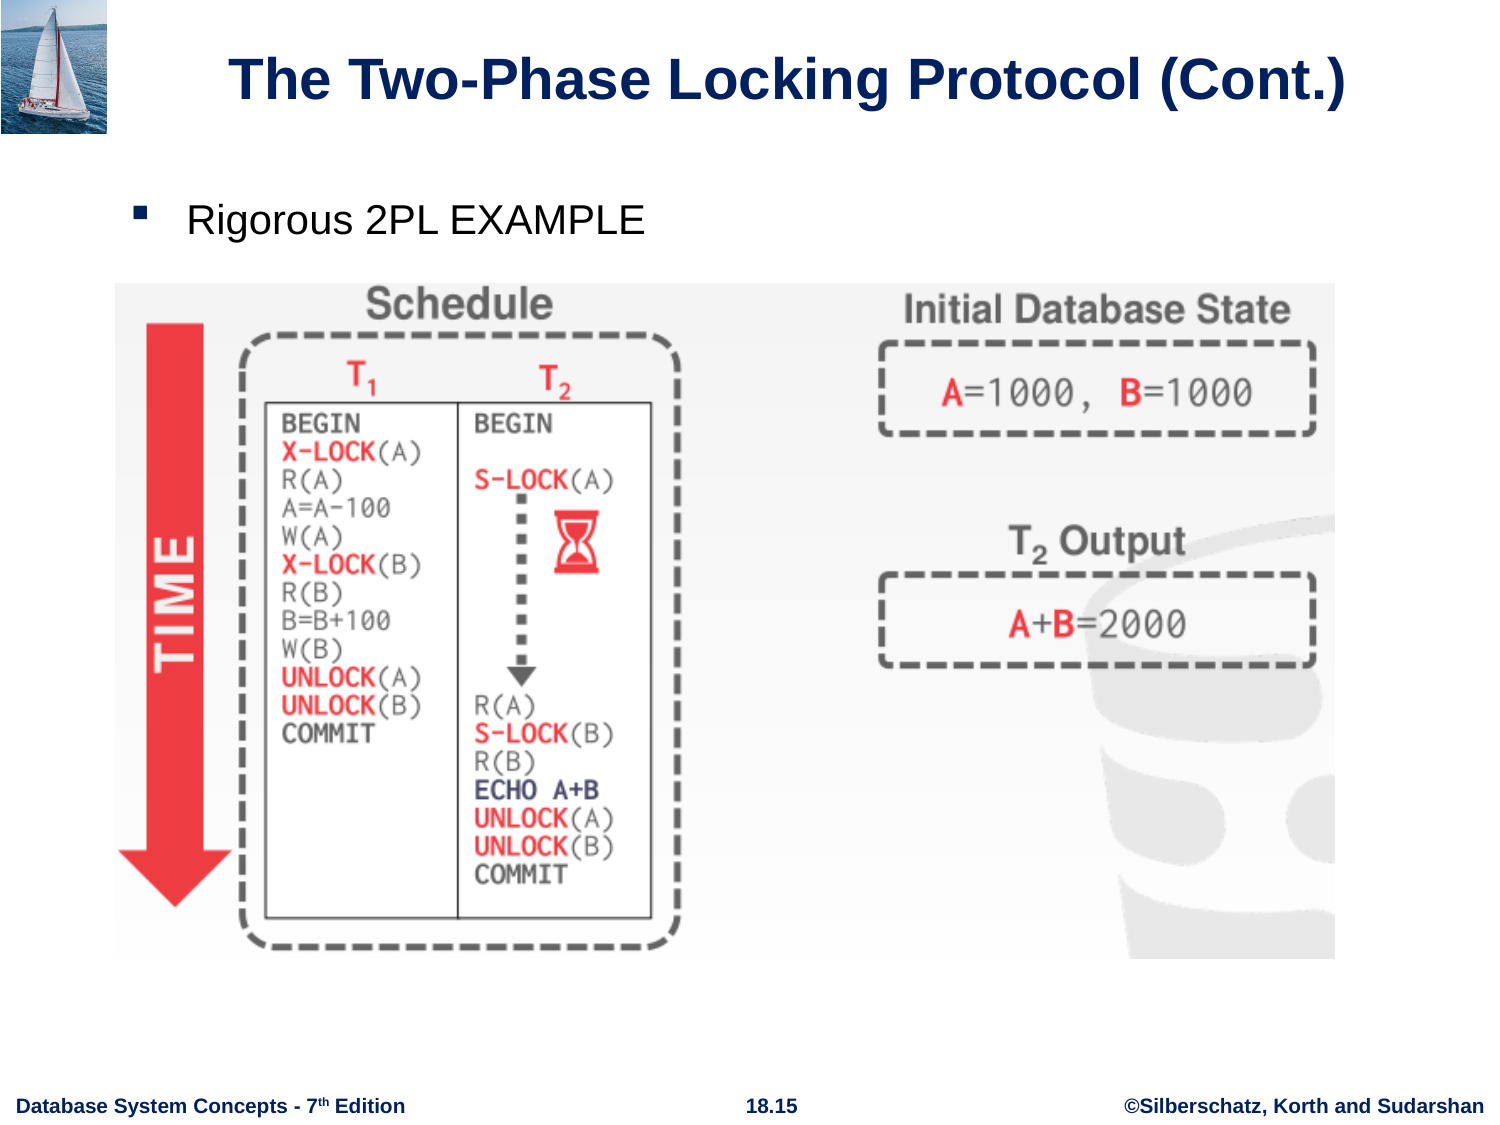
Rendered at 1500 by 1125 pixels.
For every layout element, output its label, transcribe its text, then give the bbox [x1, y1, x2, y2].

picture [114, 282, 1335, 960]
list Rigorous 2PL EXAMPLE [115, 180, 1368, 1062]
title The Two-Phase Locking Protocol (Cont.) [125, 18, 1452, 120]
picture [1, 0, 107, 134]
